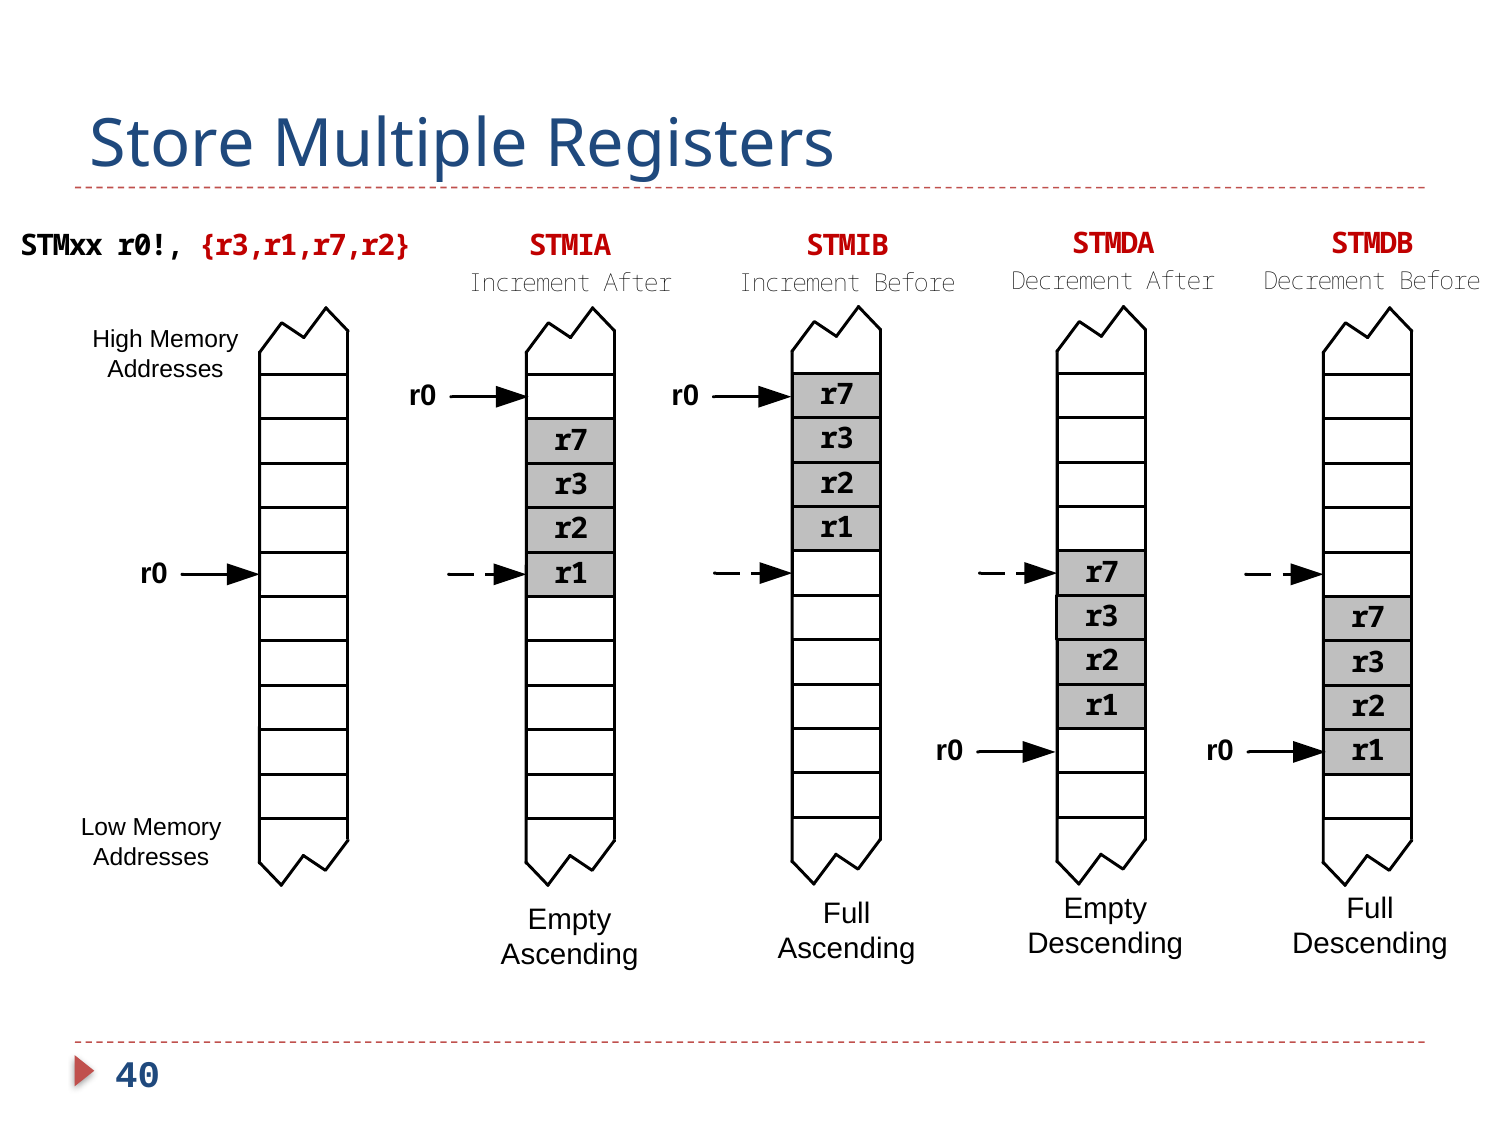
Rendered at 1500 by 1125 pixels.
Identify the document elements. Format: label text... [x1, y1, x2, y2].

picture [17, 219, 1483, 977]
slide_number 40 [100, 1042, 426, 1103]
title Store Multiple Registers [75, 24, 1425, 188]
